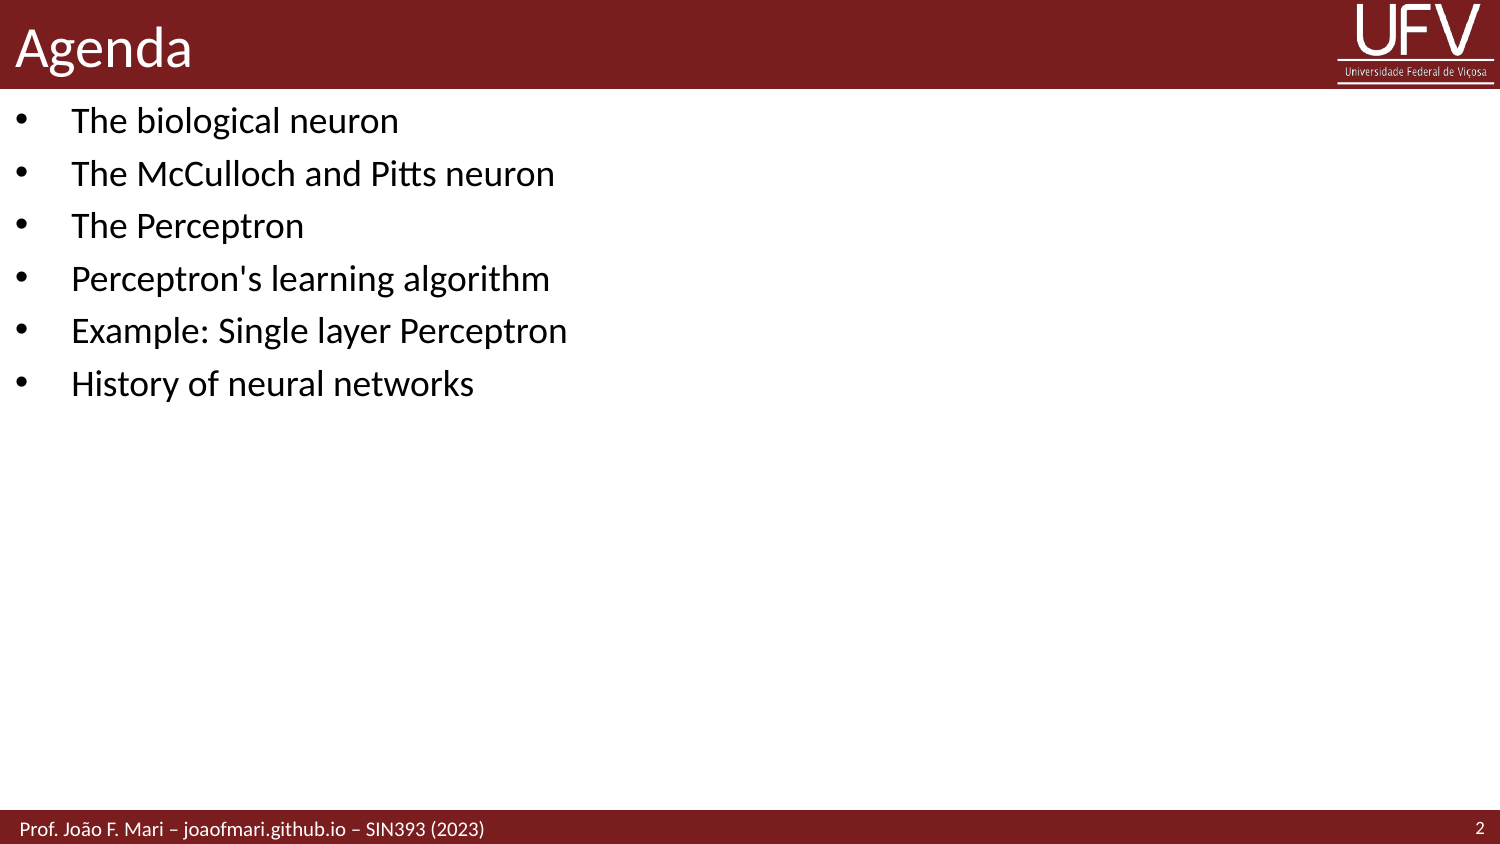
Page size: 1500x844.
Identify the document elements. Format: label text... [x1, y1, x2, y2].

title Agenda [0, 0, 1500, 88]
slide_number 2 [1328, 811, 1500, 844]
footer Prof. João F. Mari – joaofmari.github.io – SIN393 (2023) [0, 812, 1034, 844]
list The biological neuron The McCulloch and Pitts neuron The Perceptron Perceptron's learning algorithm Example: Single layer Perceptron History of neural networks [0, 88, 1500, 812]
